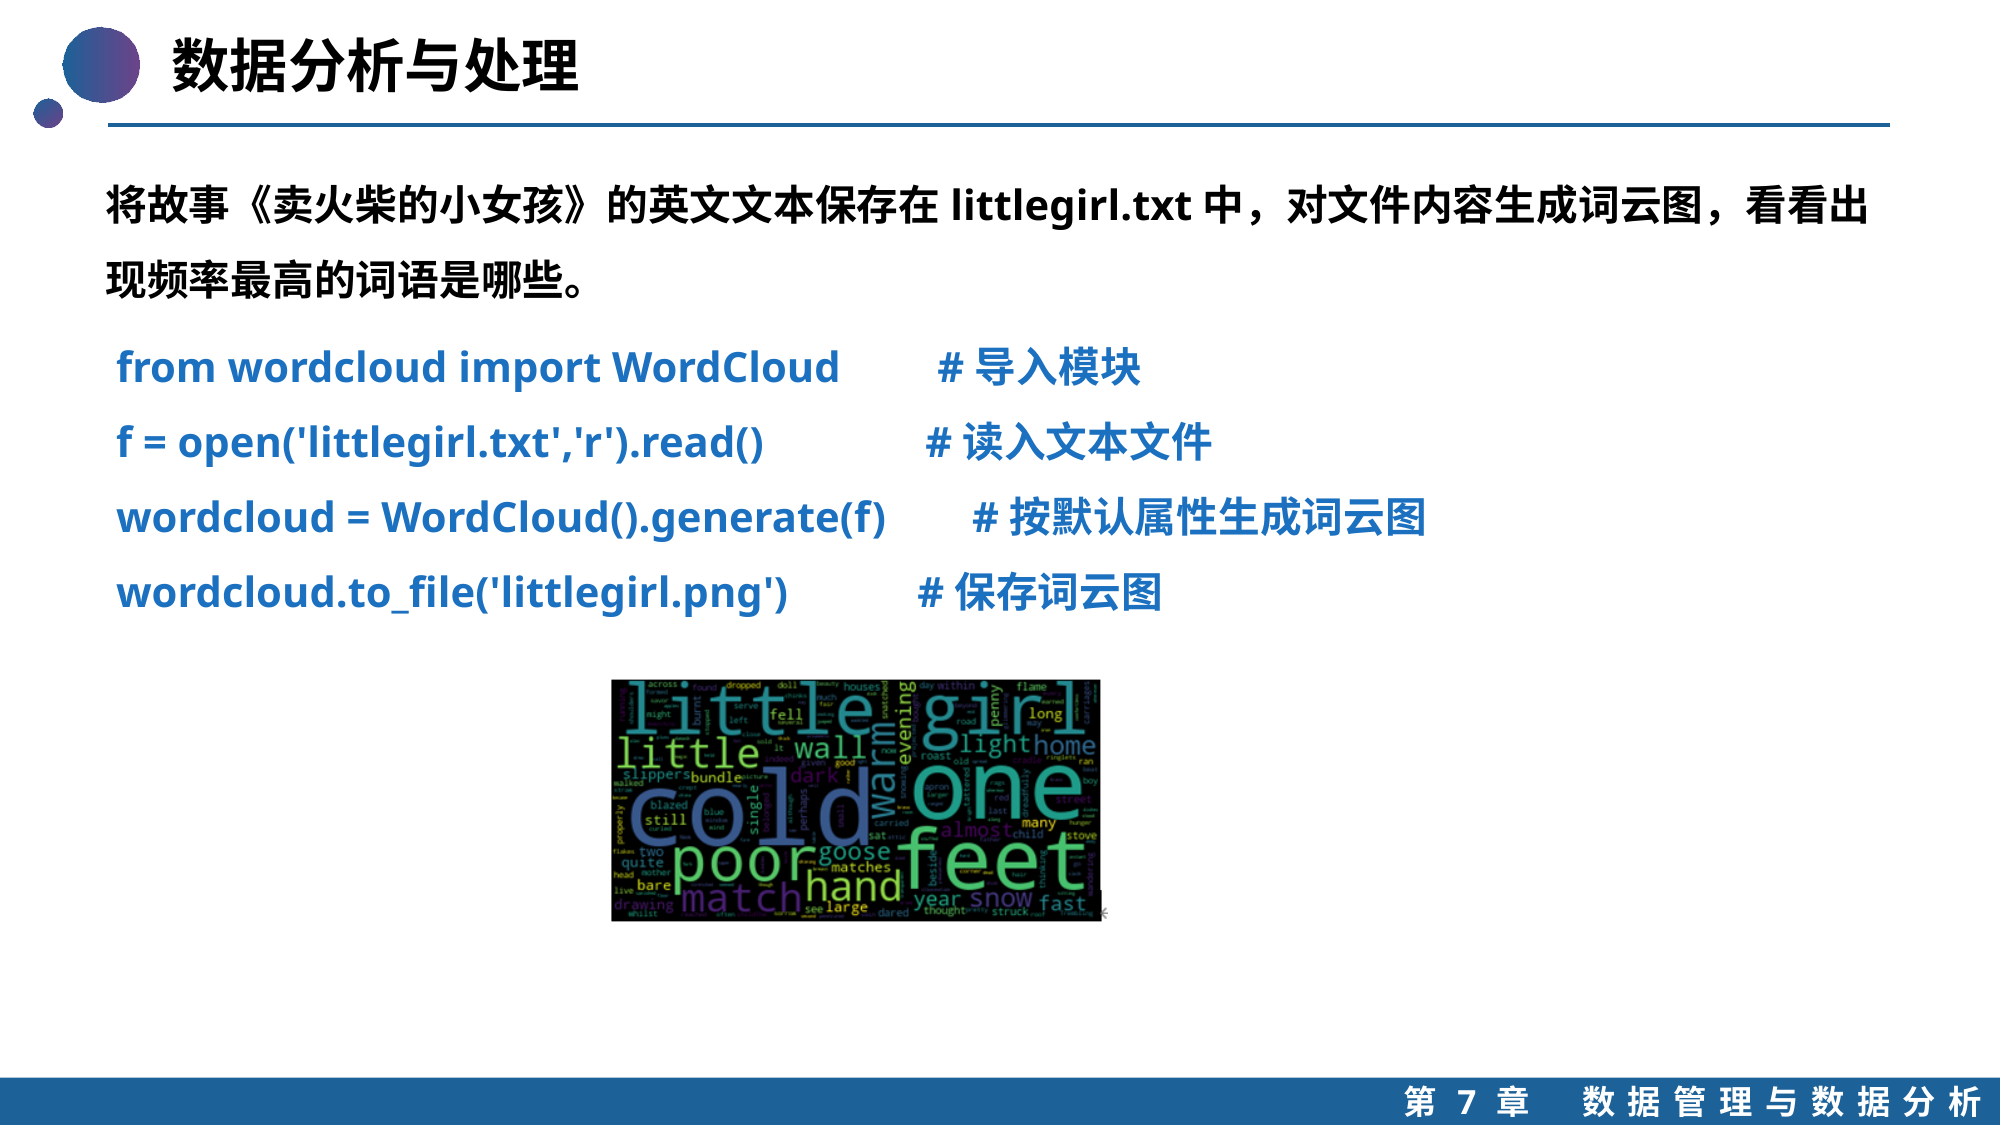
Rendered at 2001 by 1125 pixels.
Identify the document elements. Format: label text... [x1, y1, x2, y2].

text_box from wordcloud import WordCloud #导入模块 f = open('littlegirl.txt','r').read() #读入文本文件 wordcloud = WordCloud().generate(f) #按默认属性生成词云图 wordcloud.to_file('littlegirl.png') #保存词云图 [101, 308, 1693, 623]
text_box 将故事《卖火柴的小女孩》的英文文本保存在littlegirl.txt中，对文件内容生成词云图，看看出现频率最高的词语是哪些。 [90, 146, 1890, 312]
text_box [33, 26, 140, 128]
text_box 数据分析与处理 [171, 16, 761, 108]
picture [604, 671, 1108, 929]
text_box [0, 1077, 1388, 1125]
text_box 第7章 数据管理与数据分析 [1388, 1073, 1997, 1125]
